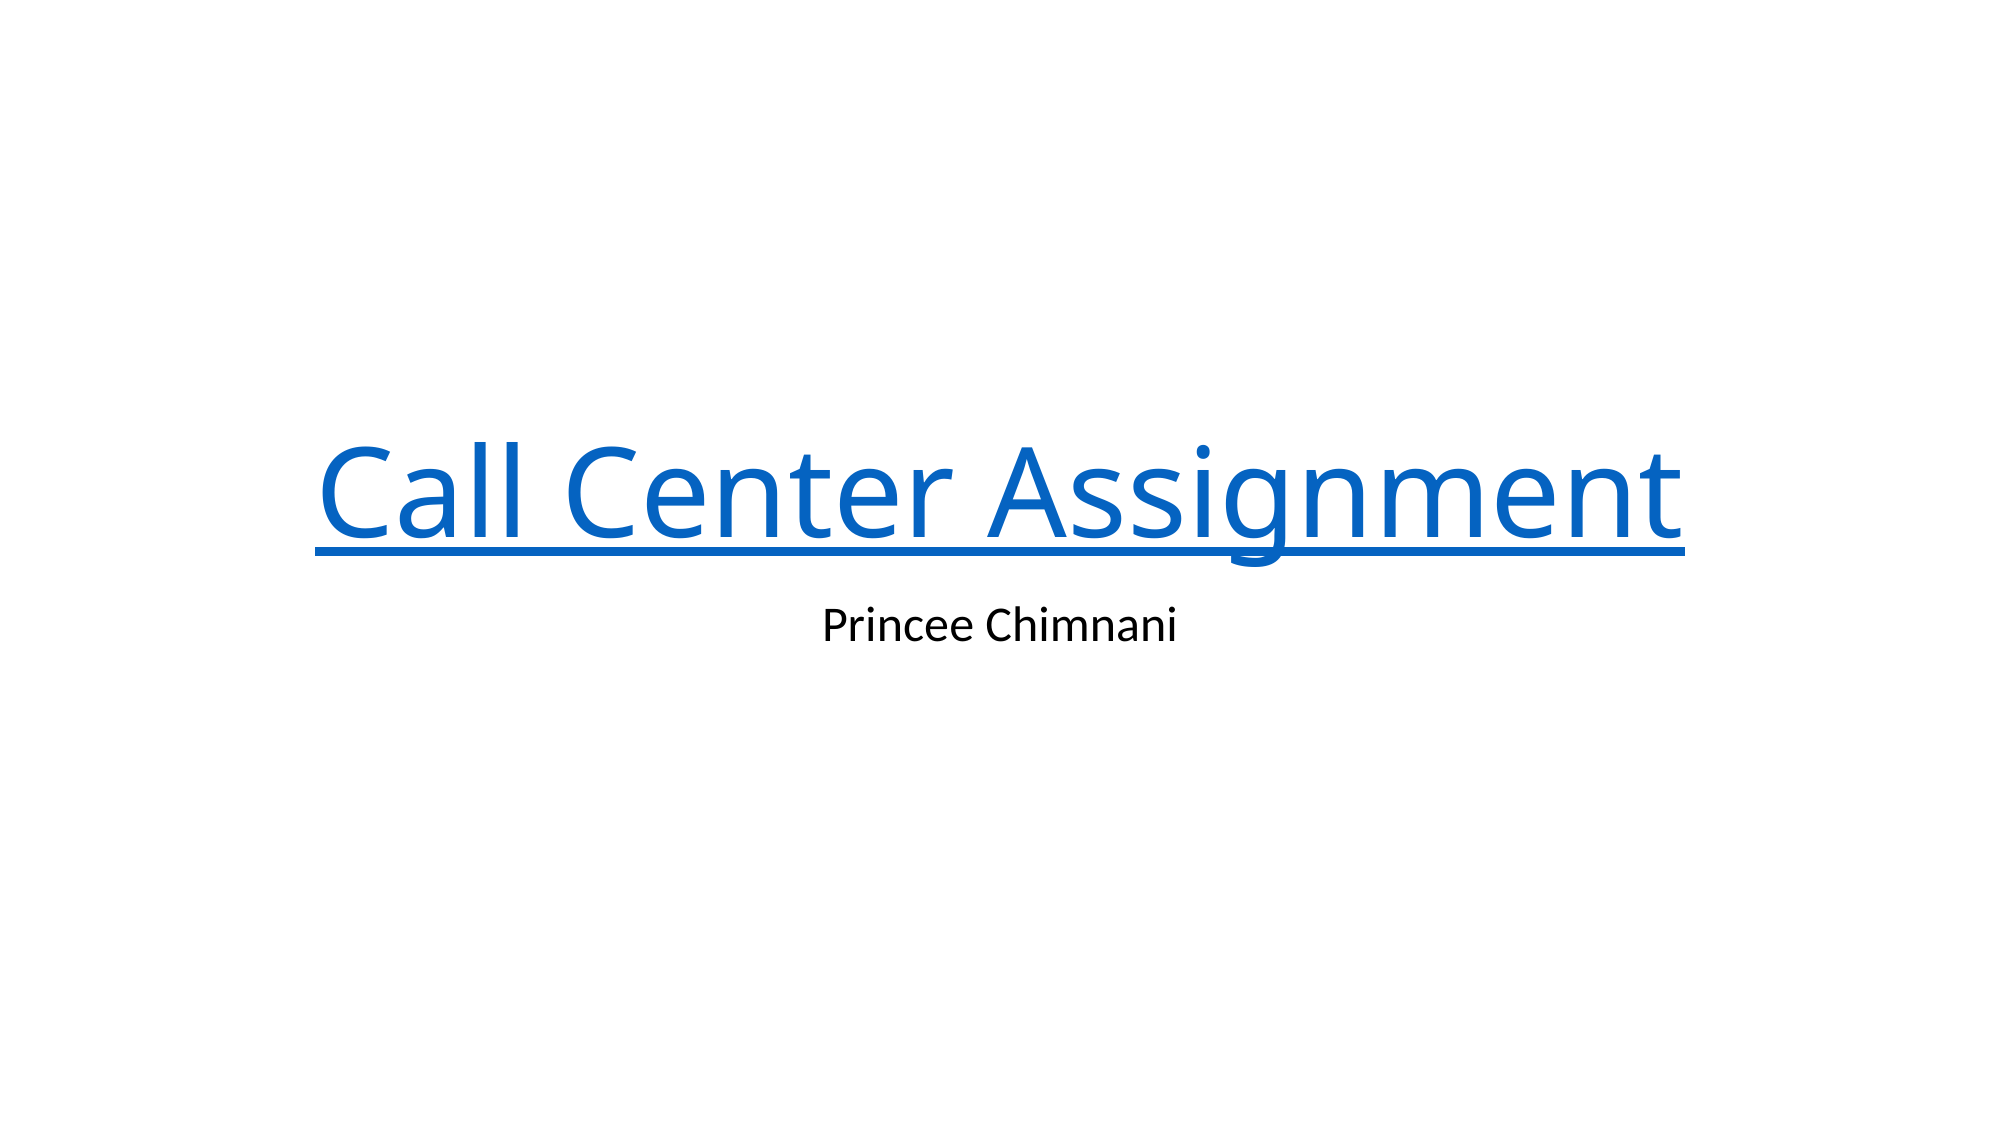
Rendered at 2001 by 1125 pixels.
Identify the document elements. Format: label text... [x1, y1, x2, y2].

title Call Center Assignment [249, 184, 1750, 576]
subtitle Princee Chimnani [249, 590, 1750, 863]
